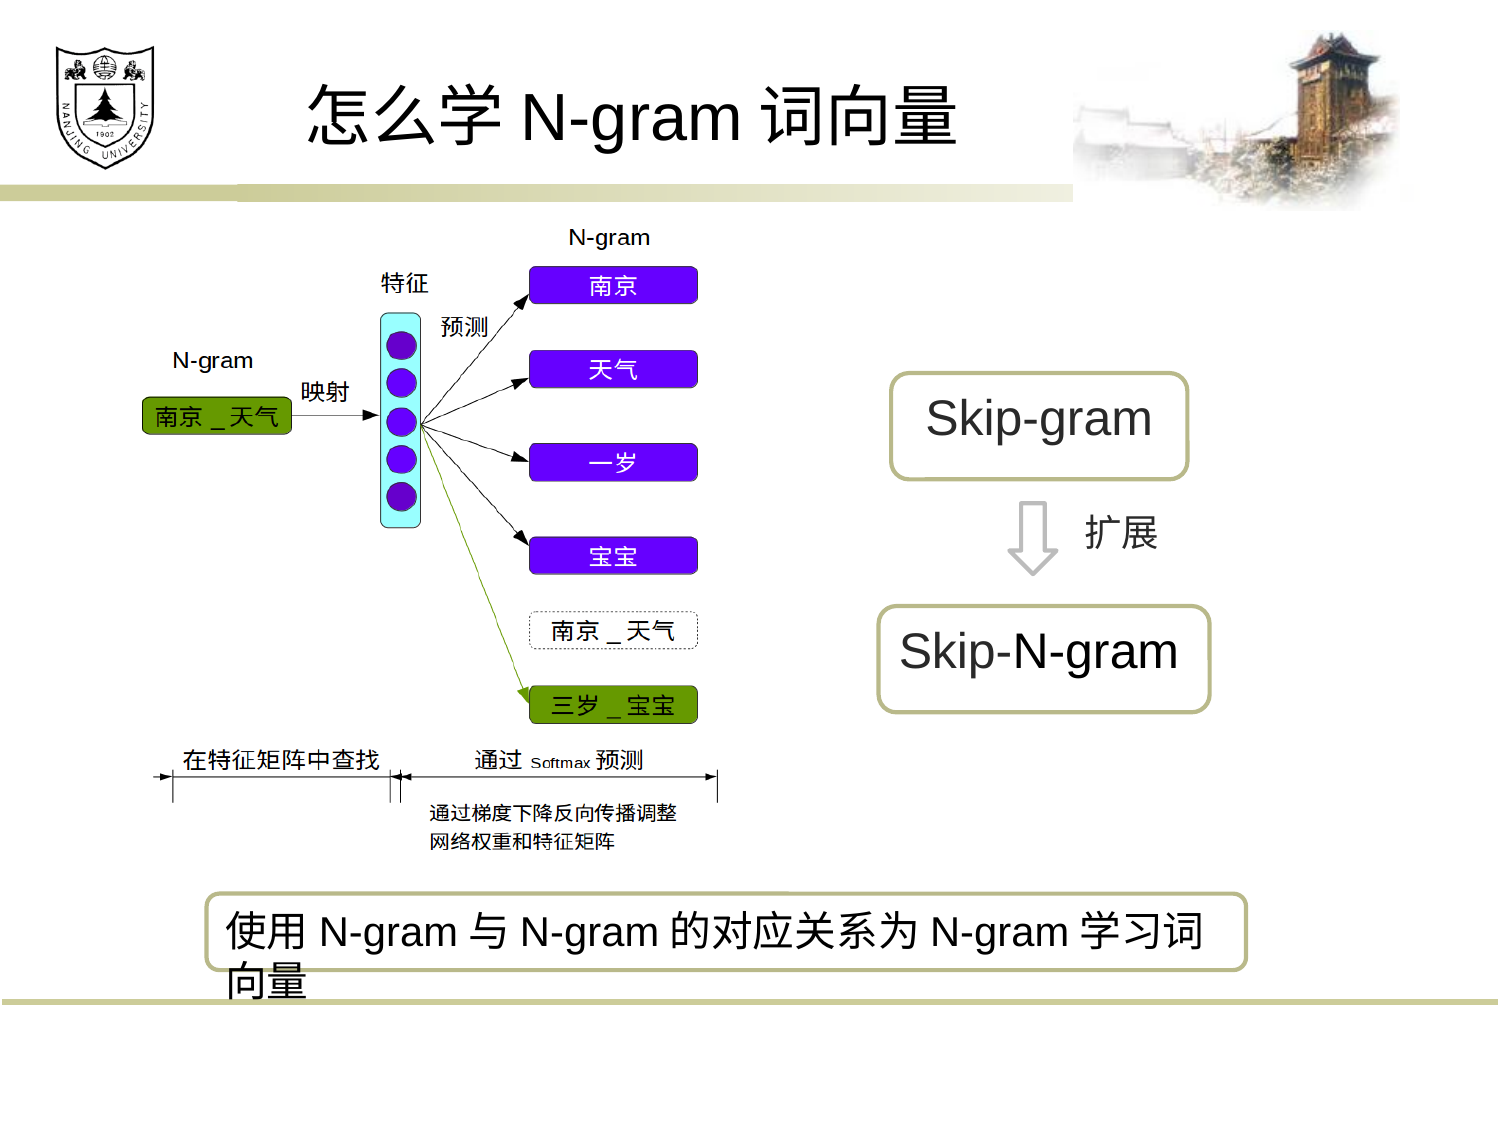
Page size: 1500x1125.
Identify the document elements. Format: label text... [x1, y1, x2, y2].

text_box 扩展 [1069, 501, 1210, 561]
picture [50, 42, 160, 173]
picture [1073, 30, 1400, 211]
text_box 怎么学N-gram词向量 [171, 66, 1093, 161]
text_box [1007, 501, 1059, 577]
text_box Skip-N-gram [876, 603, 1212, 715]
picture [2, 999, 1498, 1005]
picture [123, 219, 727, 867]
text_box 使用N-gram与N-gram的对应关系为N-gram学习词向量 [204, 891, 1249, 973]
text_box Skip-gram [889, 370, 1190, 482]
